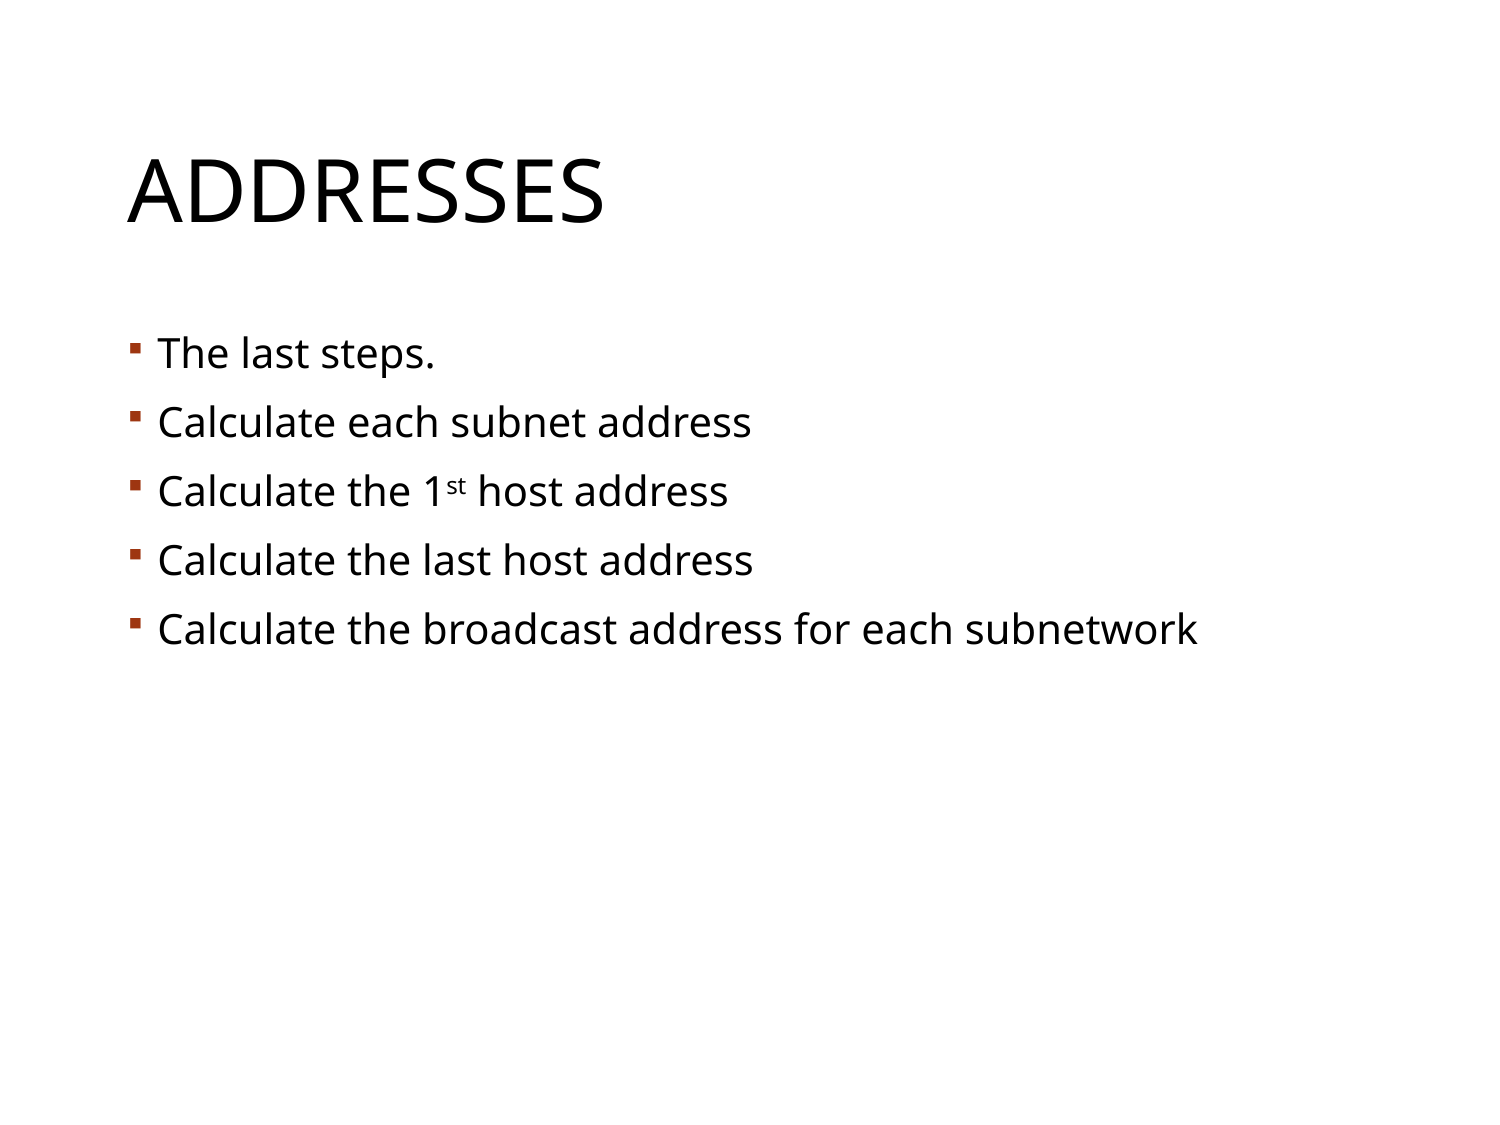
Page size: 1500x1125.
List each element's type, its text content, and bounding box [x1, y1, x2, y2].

title Addresses [112, 99, 1388, 288]
list The last steps. Calculate each subnet address Calculate the 1st host address Calculate the last host address Calculate the broadcast address for each subnetwork [112, 324, 1388, 1000]
